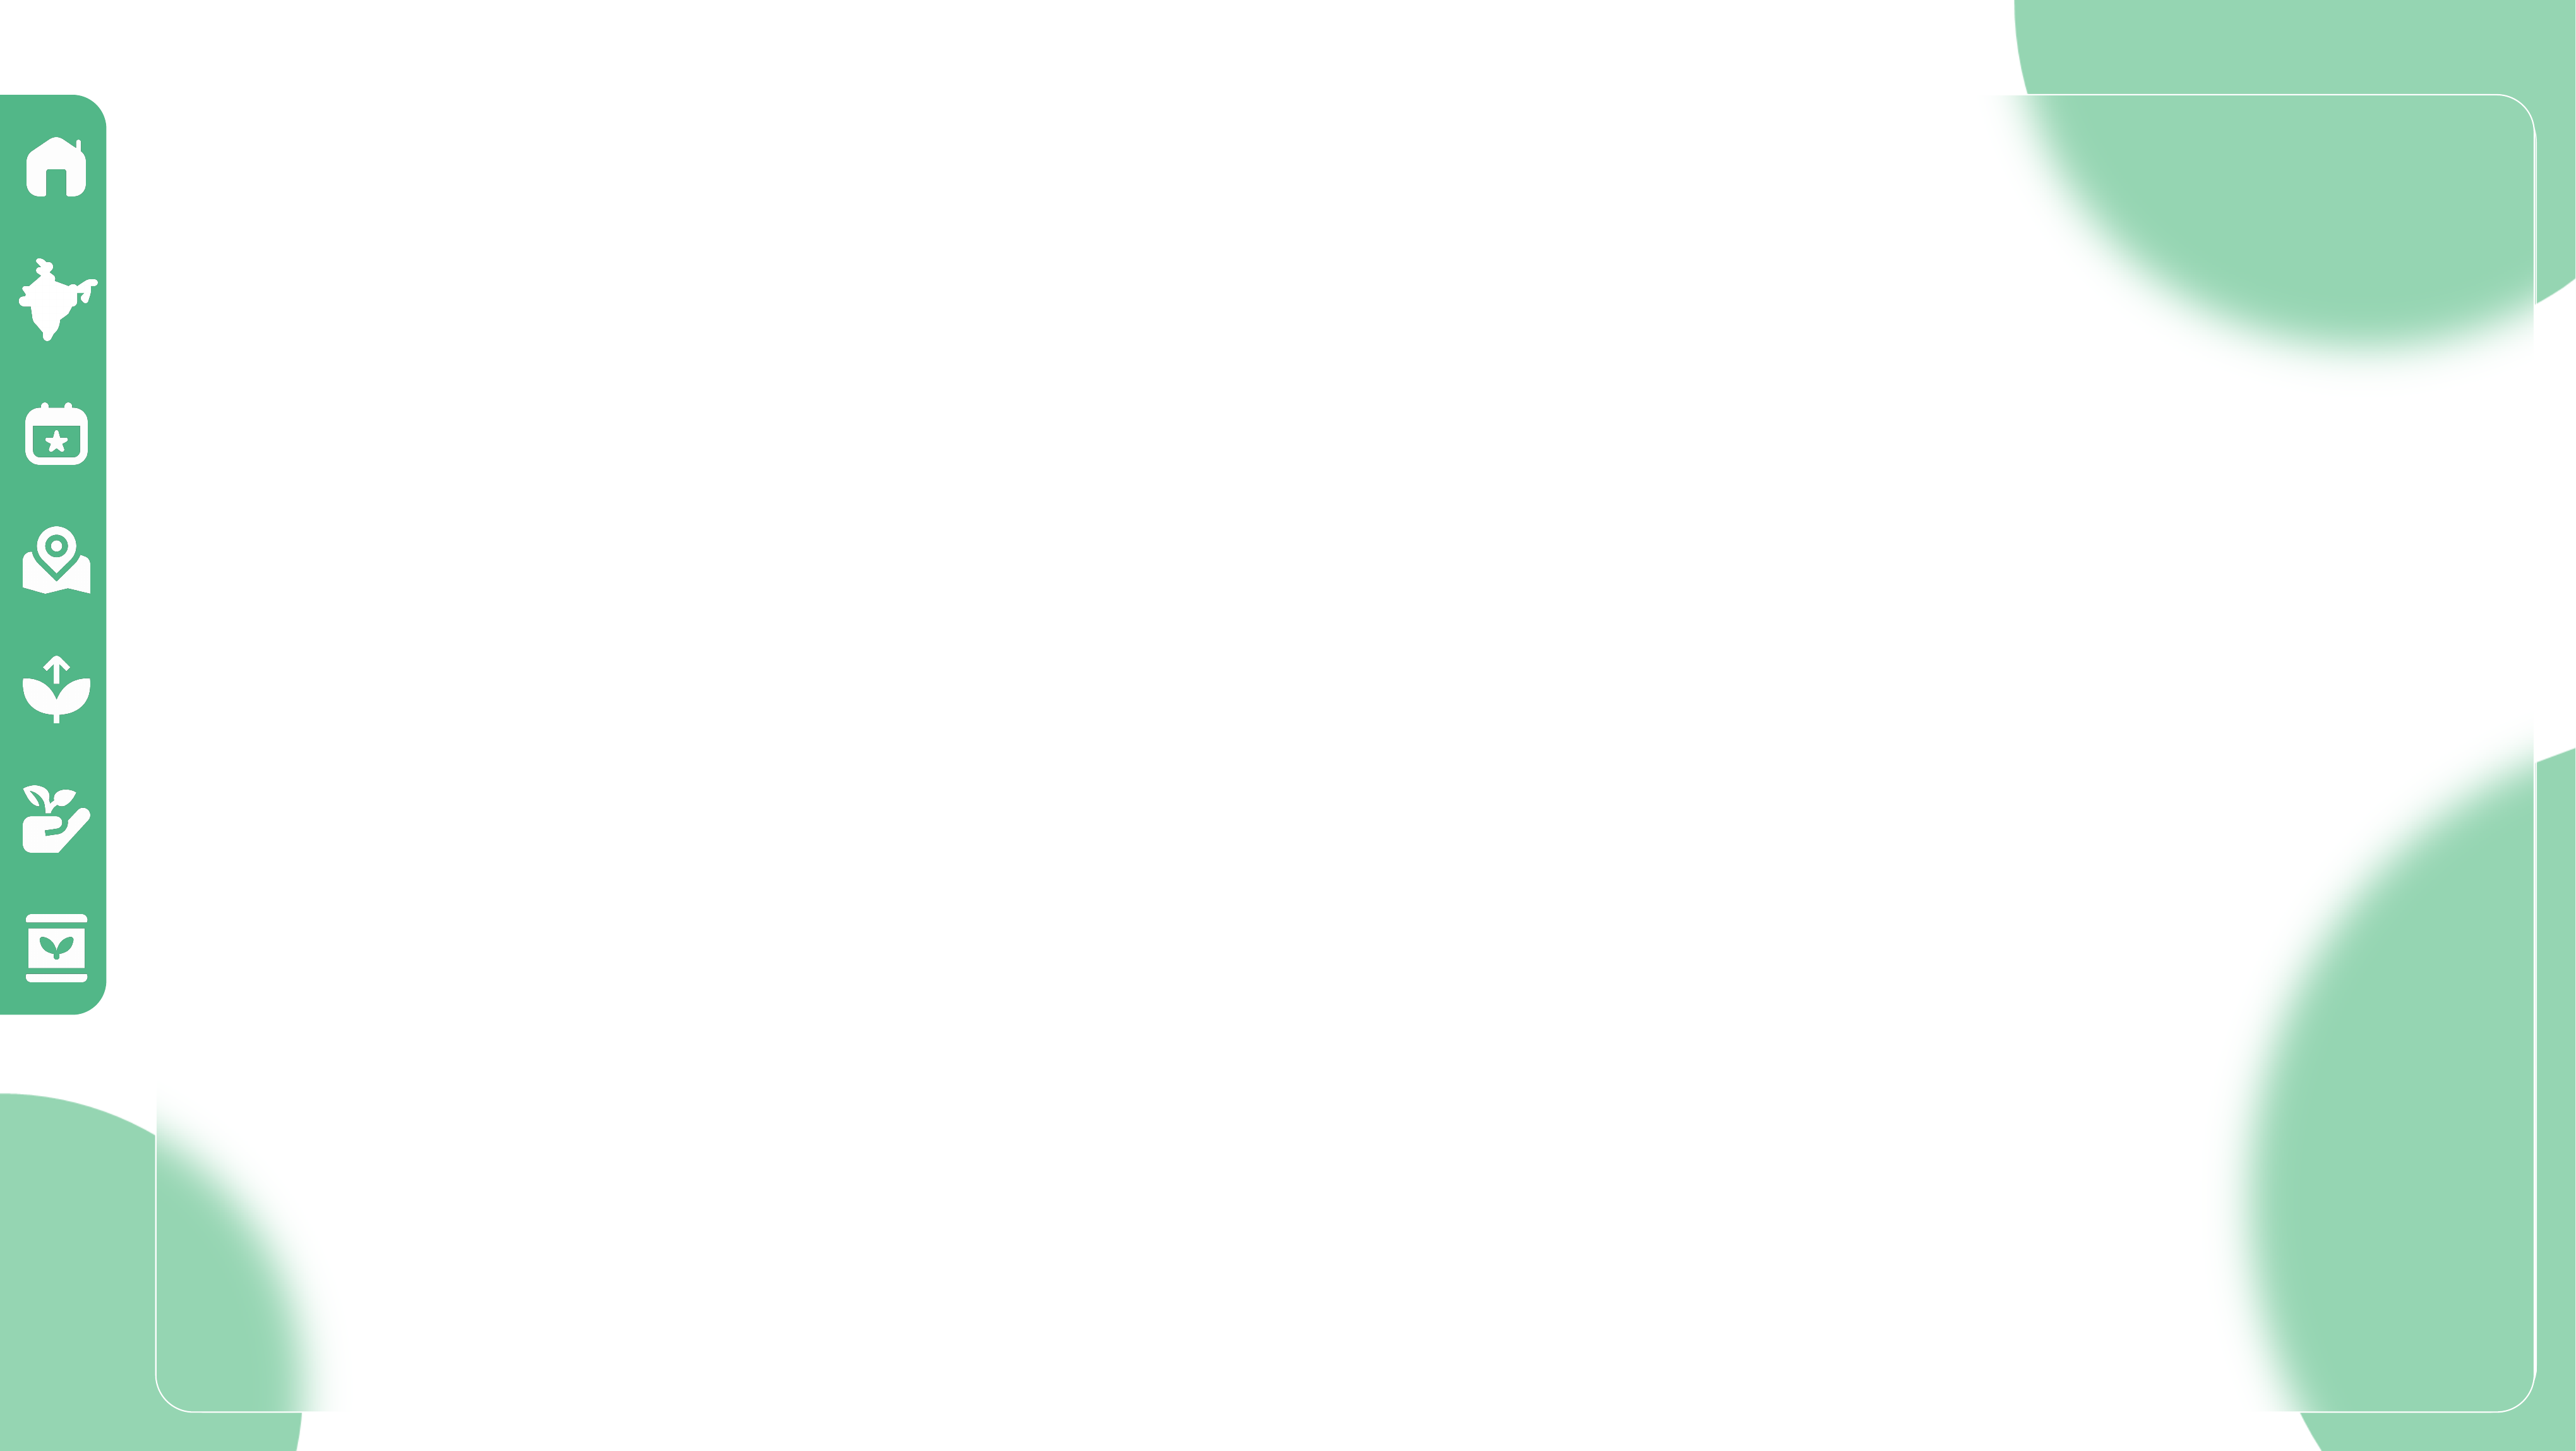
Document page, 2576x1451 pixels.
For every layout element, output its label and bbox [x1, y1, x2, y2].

text_box [155, 94, 2537, 1412]
picture [0, 0, 2576, 1451]
